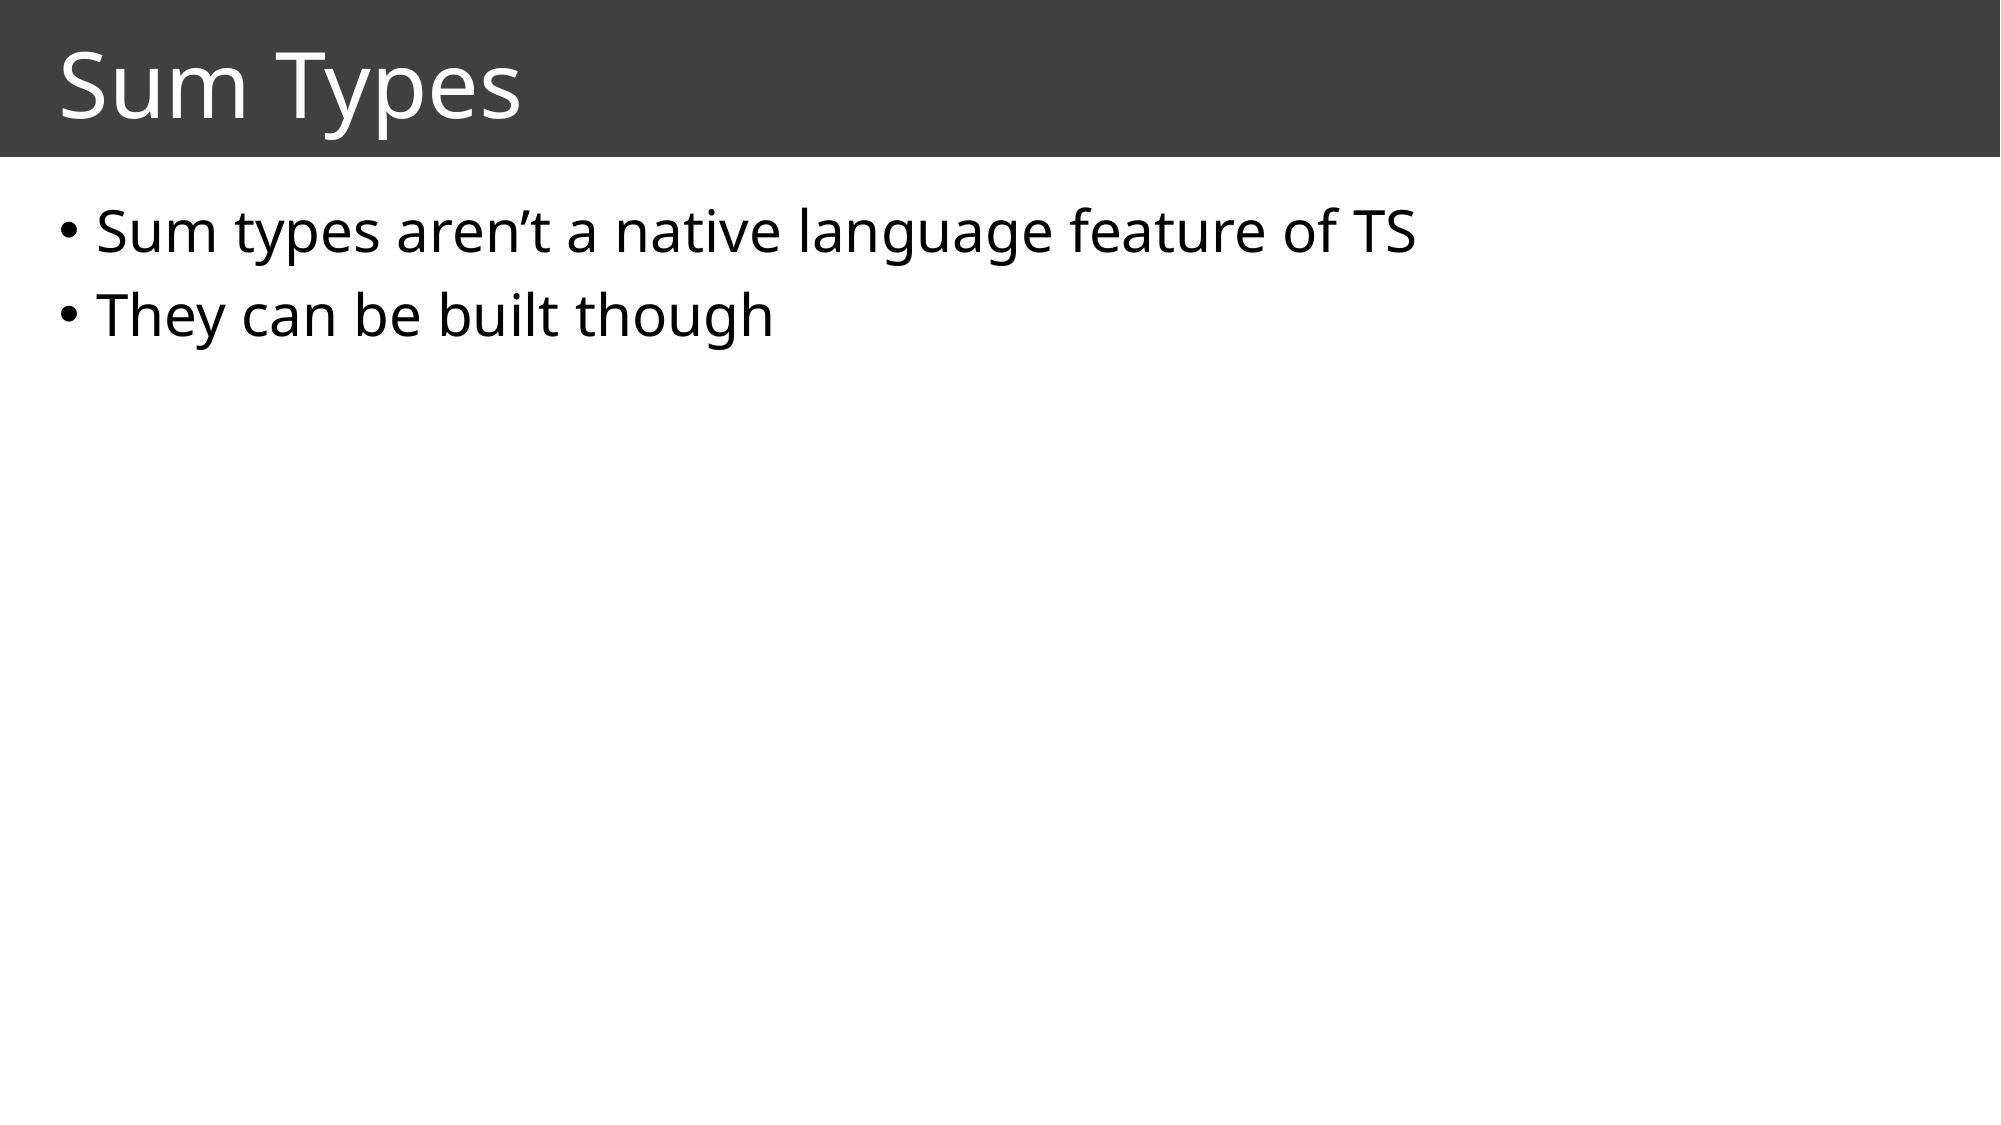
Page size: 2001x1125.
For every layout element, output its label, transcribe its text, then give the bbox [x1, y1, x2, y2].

title Sum Types [43, 0, 1956, 178]
list Sum types aren’t a native language feature of TS They can be built though [43, 194, 1956, 1017]
